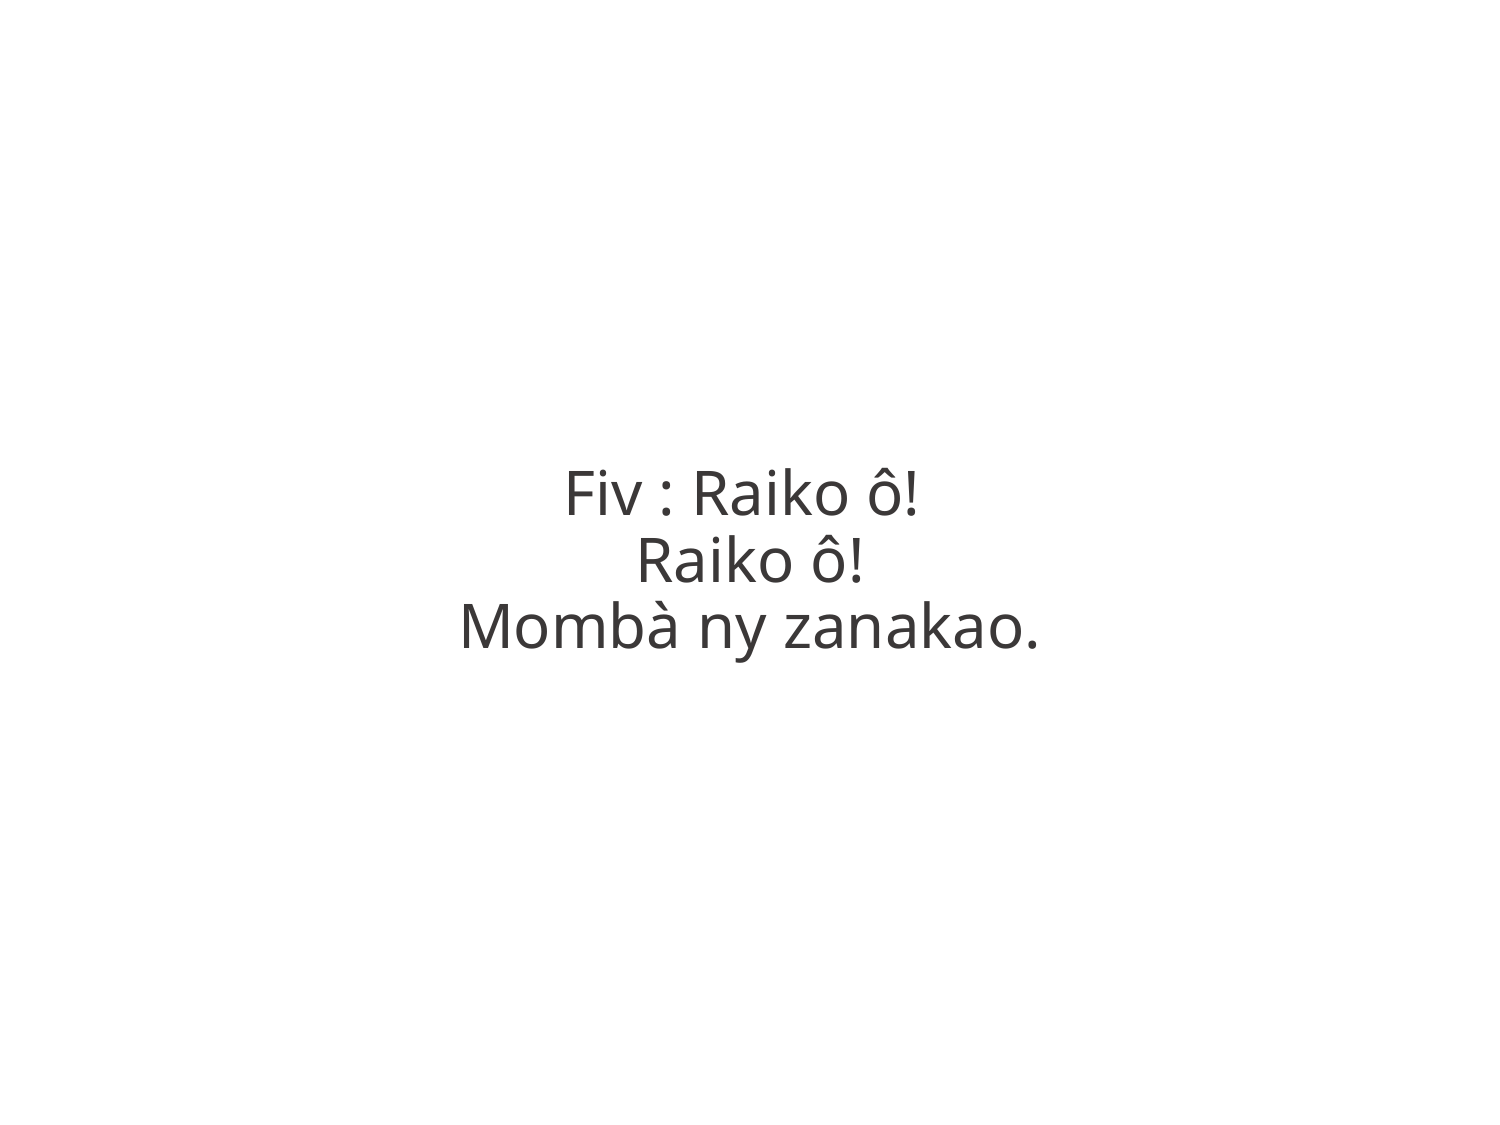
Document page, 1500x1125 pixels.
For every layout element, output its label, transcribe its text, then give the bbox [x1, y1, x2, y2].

title Fiv : Raiko ô! Raiko ô! Mombà ny zanakao. [103, 453, 1397, 672]
